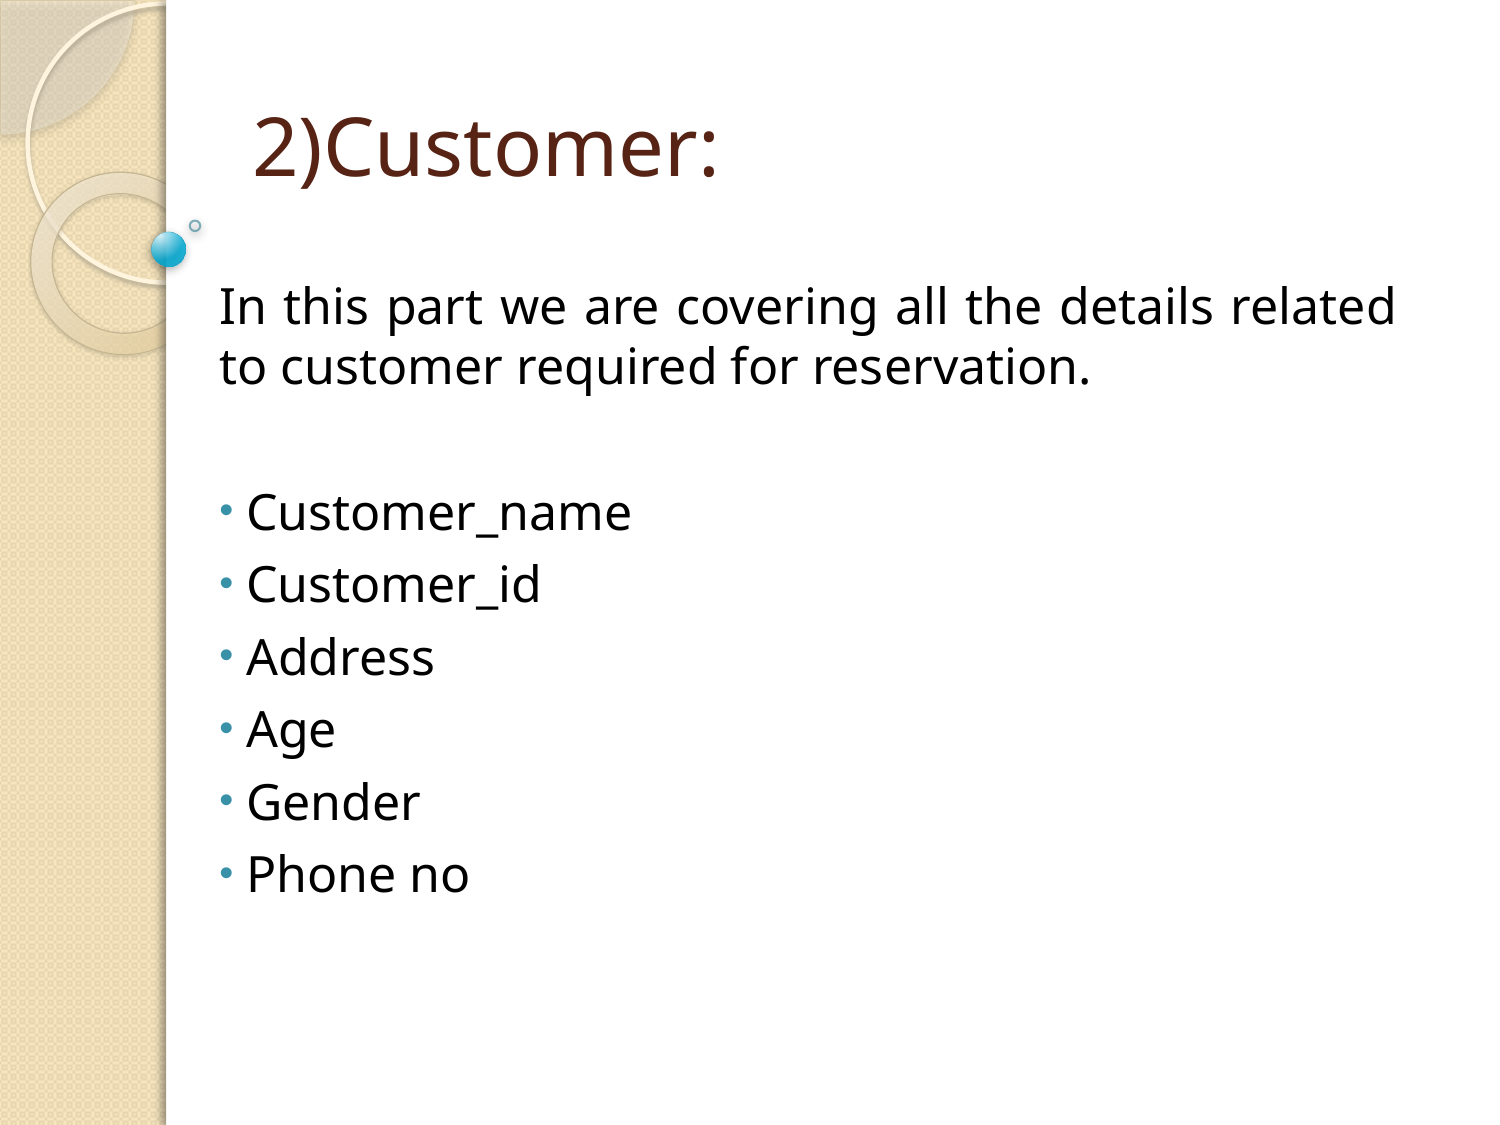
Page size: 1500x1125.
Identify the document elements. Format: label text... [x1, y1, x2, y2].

title 2)Customer: [237, 87, 1453, 200]
subtitle In this part we are covering all the details related to customer required for reservation. Customer_name Customer_id Address Age Gender Phone no [200, 275, 1413, 975]
